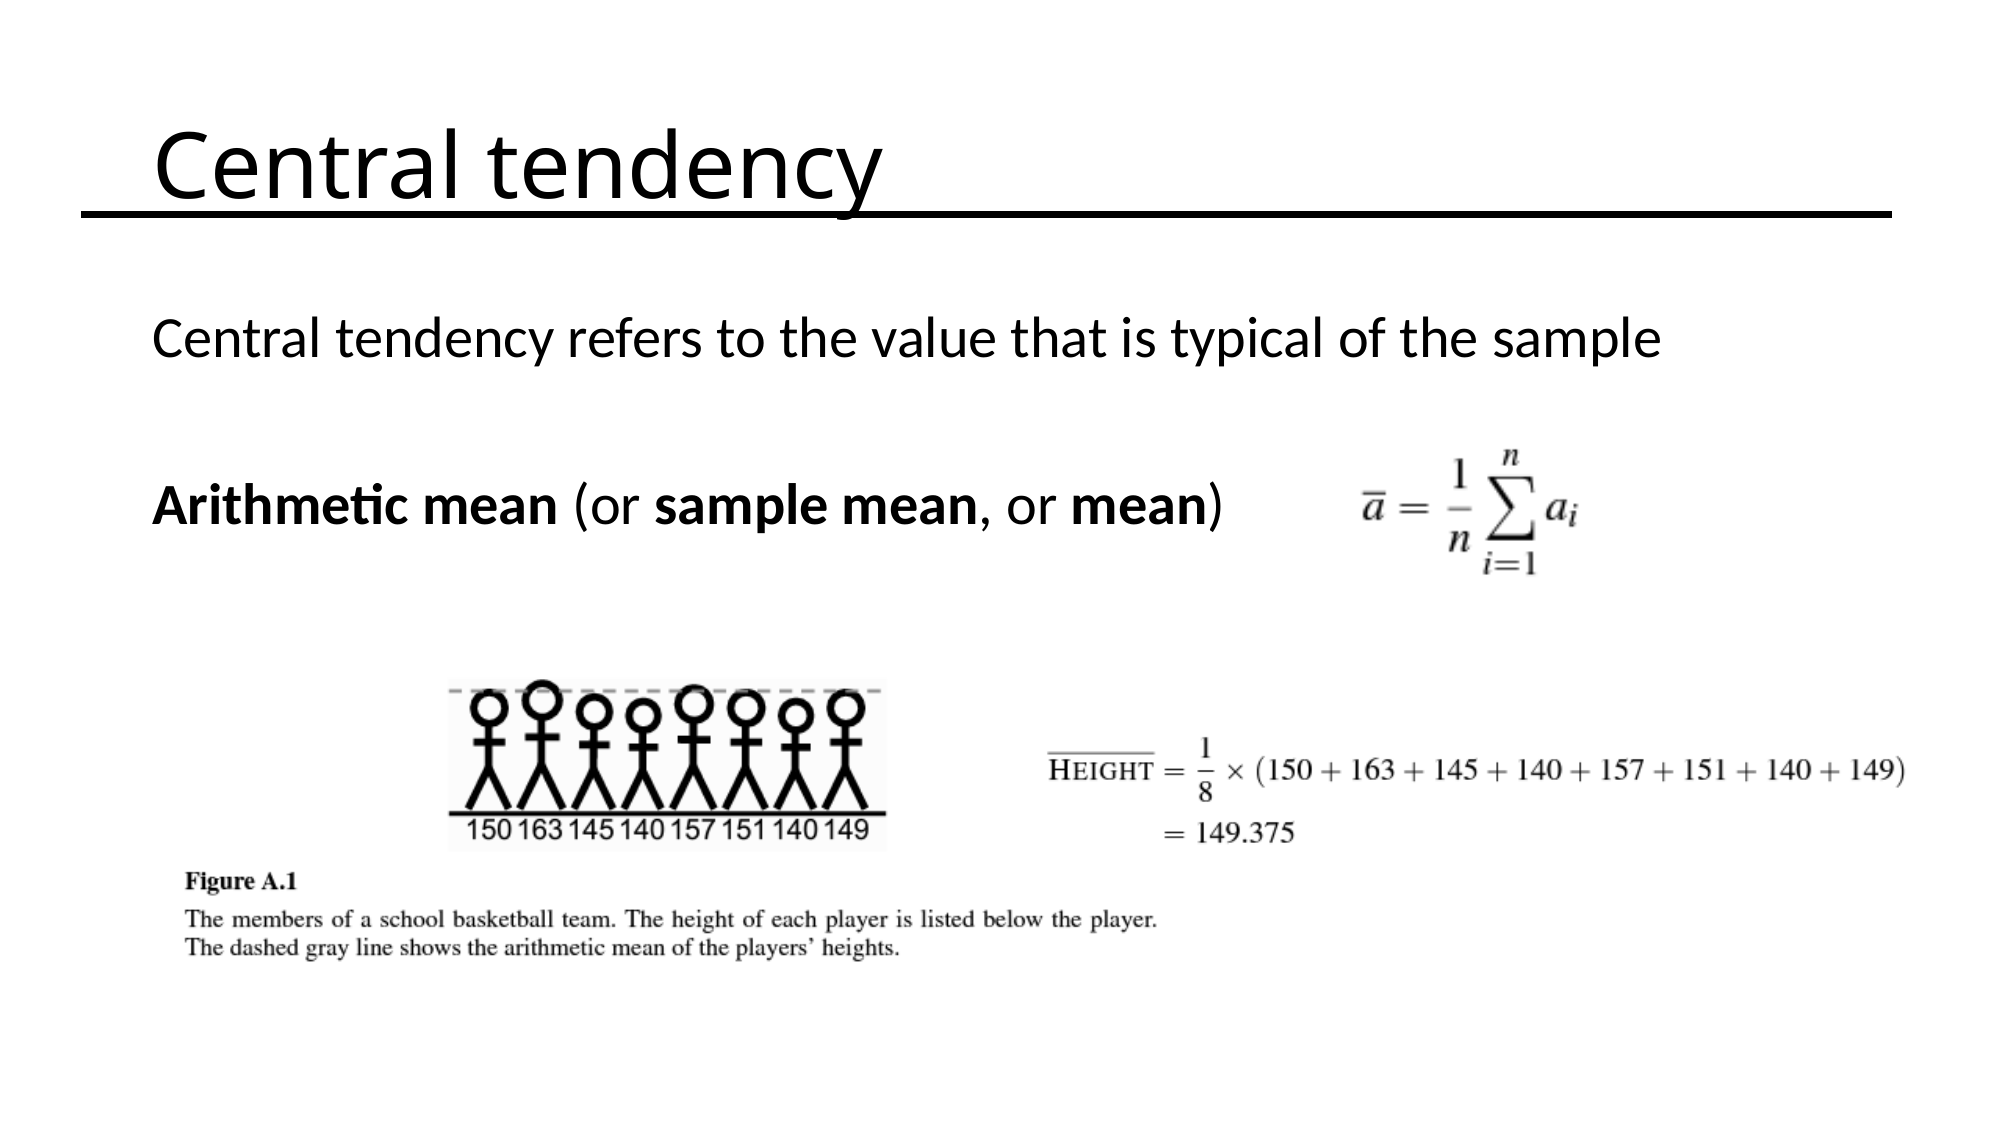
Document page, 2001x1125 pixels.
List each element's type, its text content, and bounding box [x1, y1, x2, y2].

picture [168, 631, 1935, 993]
title Central tendency [137, 59, 1863, 278]
picture [1246, 416, 1640, 600]
list Central tendency refers to the value that is typical of the sample Arithmetic mean (or sample mean, or mean) [137, 299, 1863, 1014]
